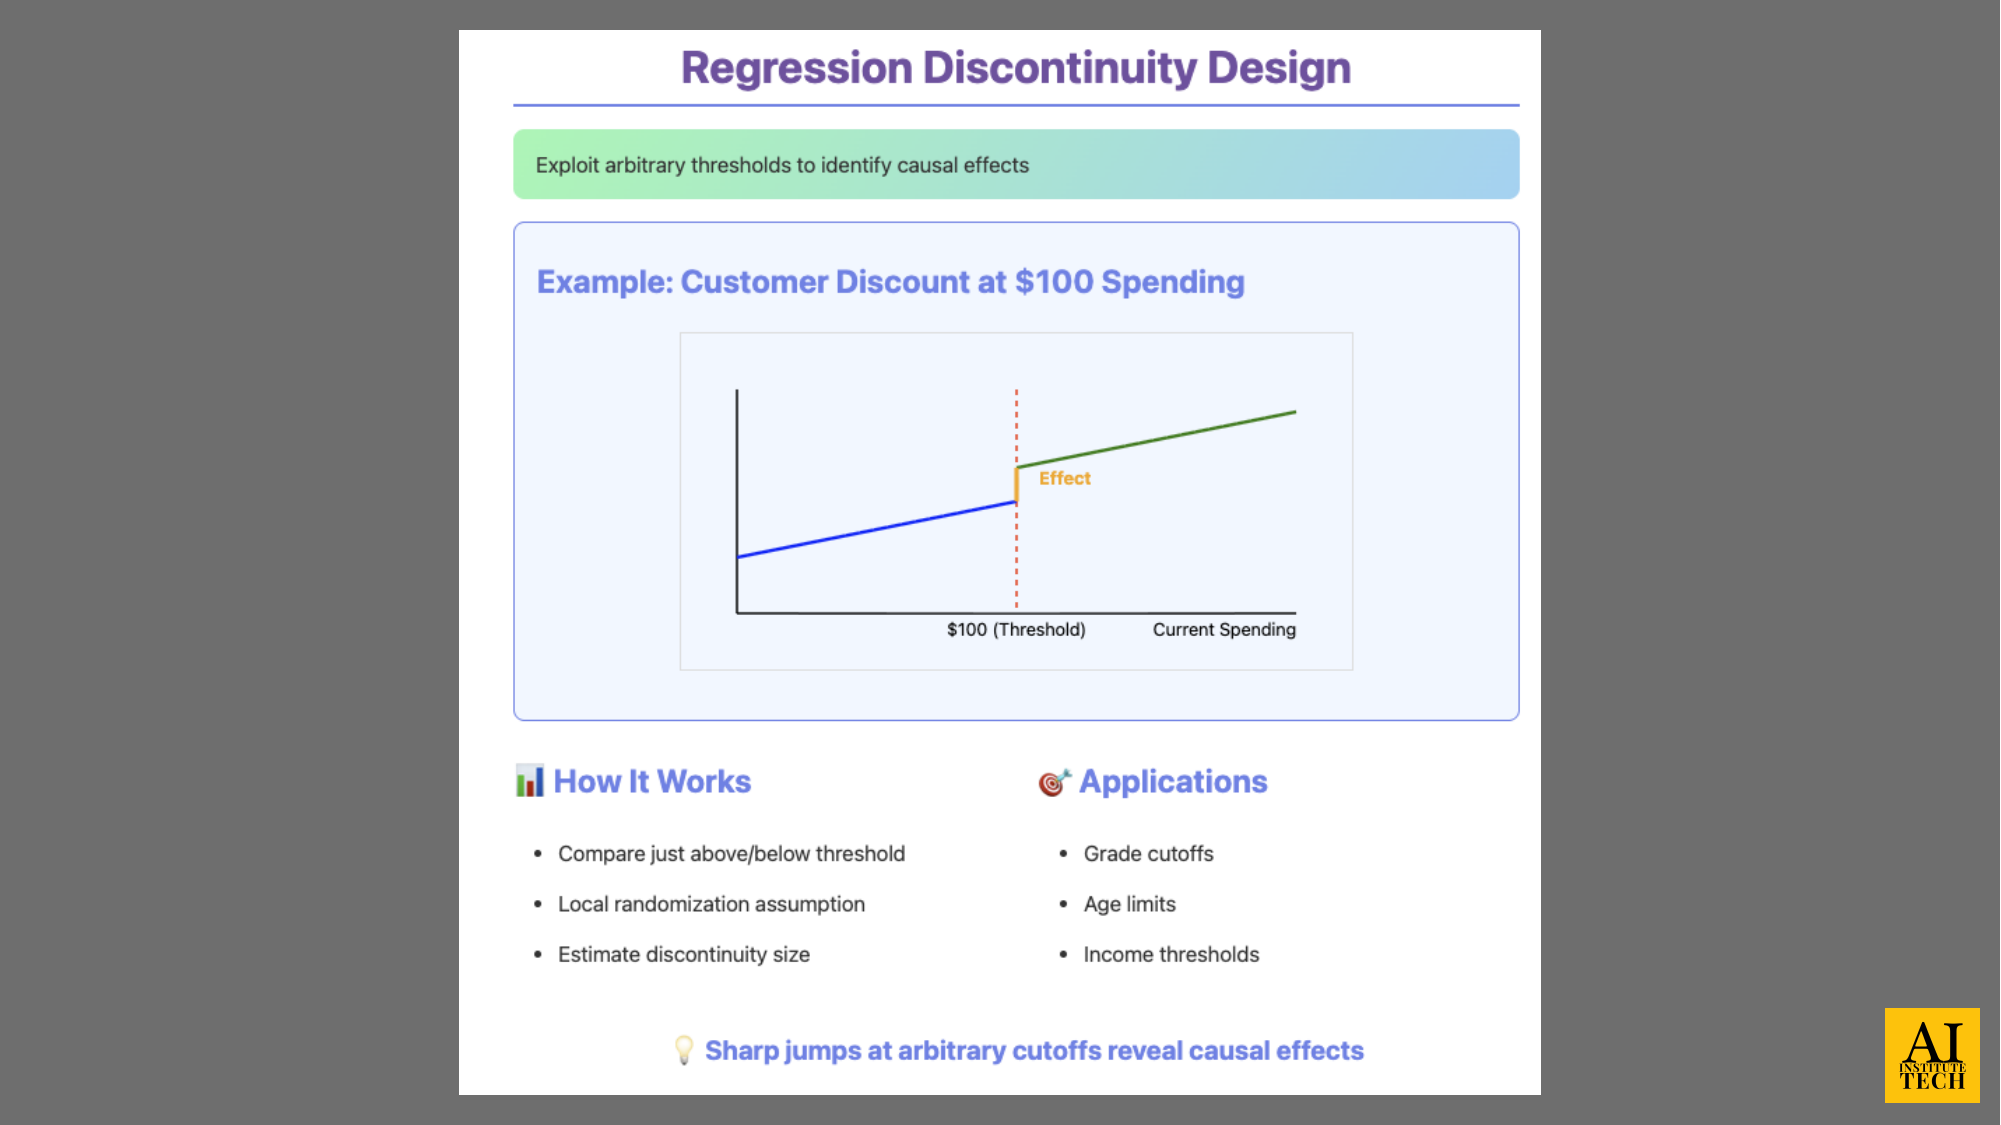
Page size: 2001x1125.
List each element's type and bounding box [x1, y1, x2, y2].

picture [1885, 1008, 1980, 1103]
list [458, 30, 1542, 1095]
